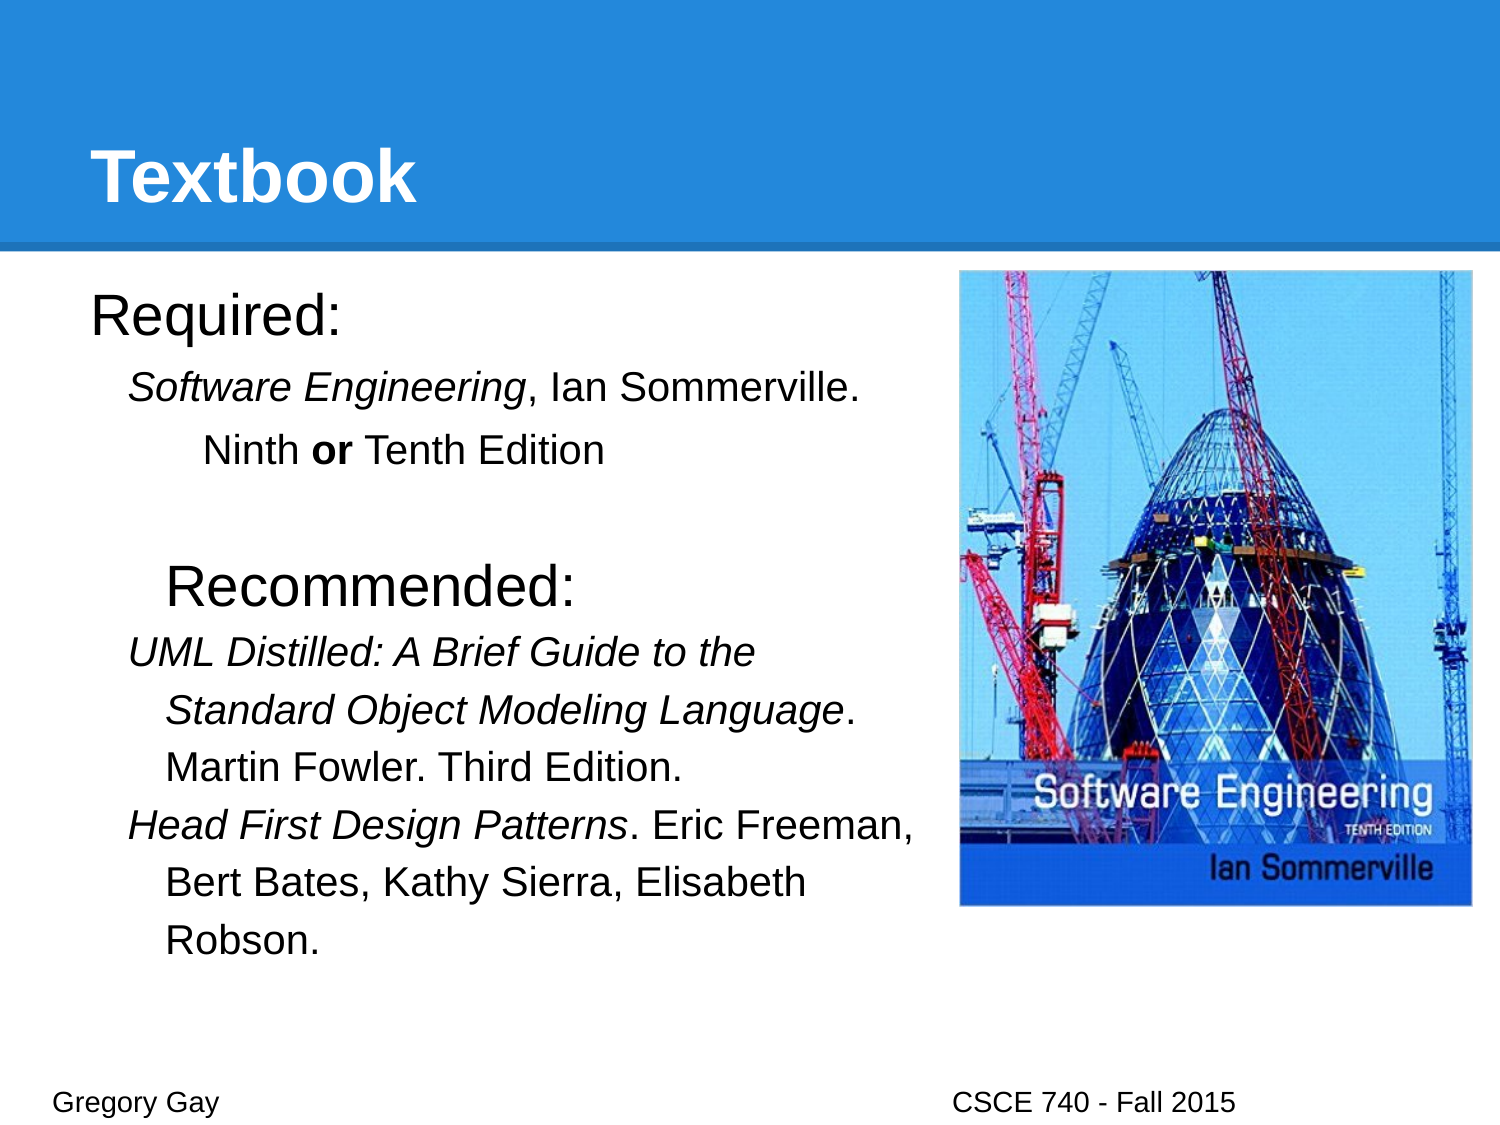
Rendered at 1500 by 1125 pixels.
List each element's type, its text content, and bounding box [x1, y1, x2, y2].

text_box Gregory Gay CSCE 740 - Fall 2015 19 [37, 1068, 1463, 1114]
title Textbook [75, 45, 1425, 233]
list Required: Software Engineering, Ian Sommerville. Ninth or Tenth Edition Recommended: UML Distilled: A Brief Guide to the Standard Object Modeling Language. Martin Fowler. Third Edition. Head First Design Patterns. Eric Freeman, Bert Bates, Kathy Sierra, Elisabeth Robson. [75, 262, 940, 1068]
picture [959, 269, 1474, 908]
